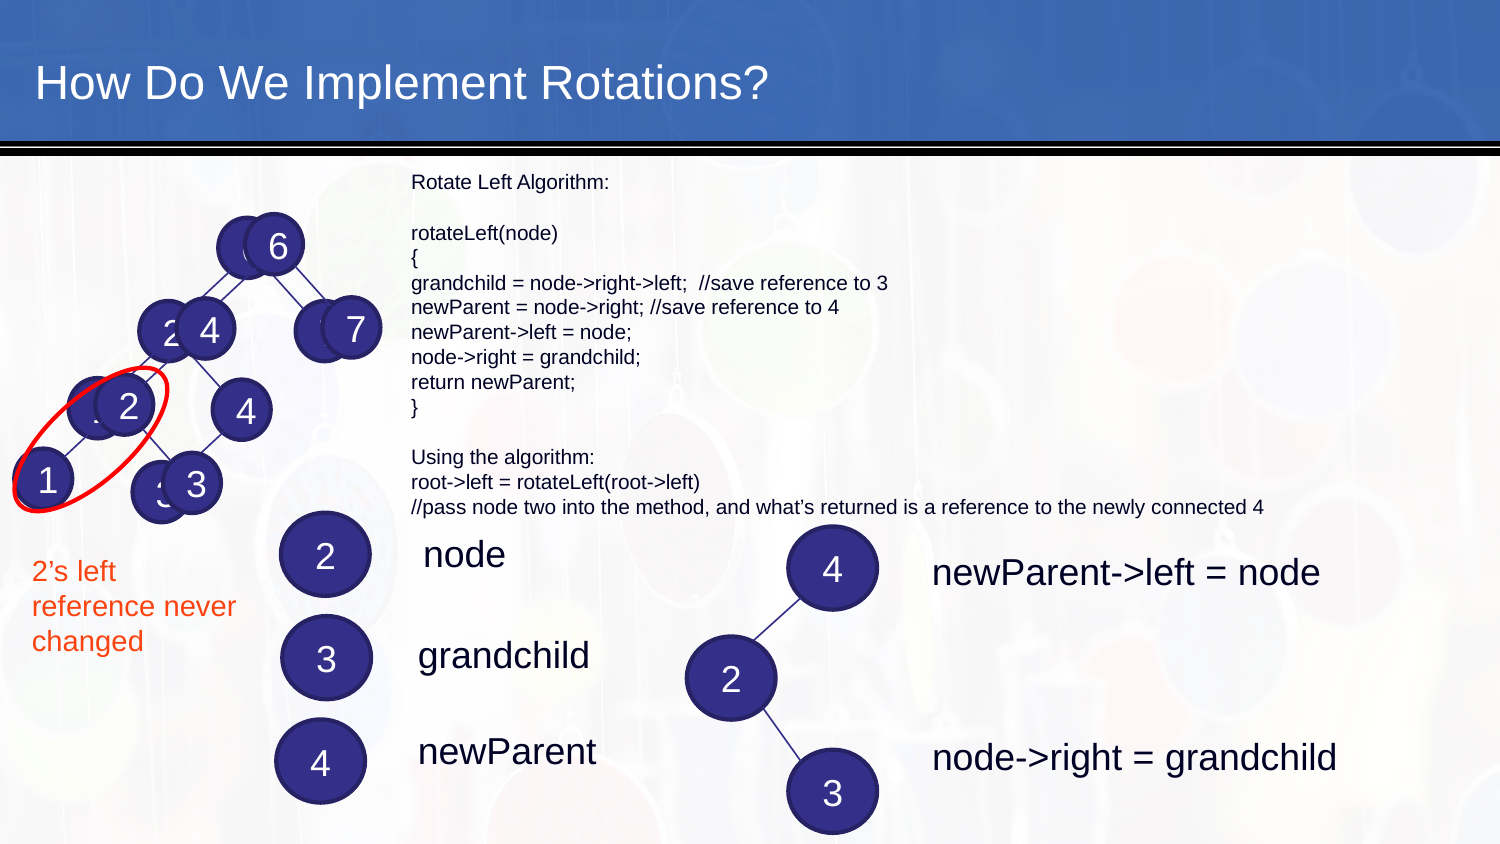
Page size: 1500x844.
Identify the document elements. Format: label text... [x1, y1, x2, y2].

text_box 4 [786, 524, 880, 612]
text_box 2 [278, 532, 372, 599]
text_box node [408, 522, 521, 582]
text_box 2 [684, 634, 778, 722]
text_box newParent->left = node [917, 540, 1337, 601]
text_box 3 [280, 613, 374, 702]
text_box 4 [274, 717, 368, 805]
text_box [749, 597, 802, 644]
text_box Rotate Left Algorithm: rotateLeft(node) { grandchild = node->right->left; //save reference to 3 newParent = node->right; //save reference to 4 newParent->left = node; node->right = grandchild; return newParent; } Using the algorithm: root->left = rotateLeft(root->left) //pass node two into the method, and what’s returned is a reference to the newly connected 4 [396, 161, 1478, 527]
picture [0, 0, 1500, 844]
text_box newParent [403, 719, 612, 779]
list How Do We Implement Rotations? [19, 32, 1483, 128]
text_box grandchild [403, 623, 606, 684]
text_box 3 [786, 747, 880, 836]
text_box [13, 213, 381, 514]
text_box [762, 707, 802, 763]
text_box 2’s left reference never changed [17, 544, 258, 665]
text_box node->right = grandchild [917, 725, 1353, 786]
